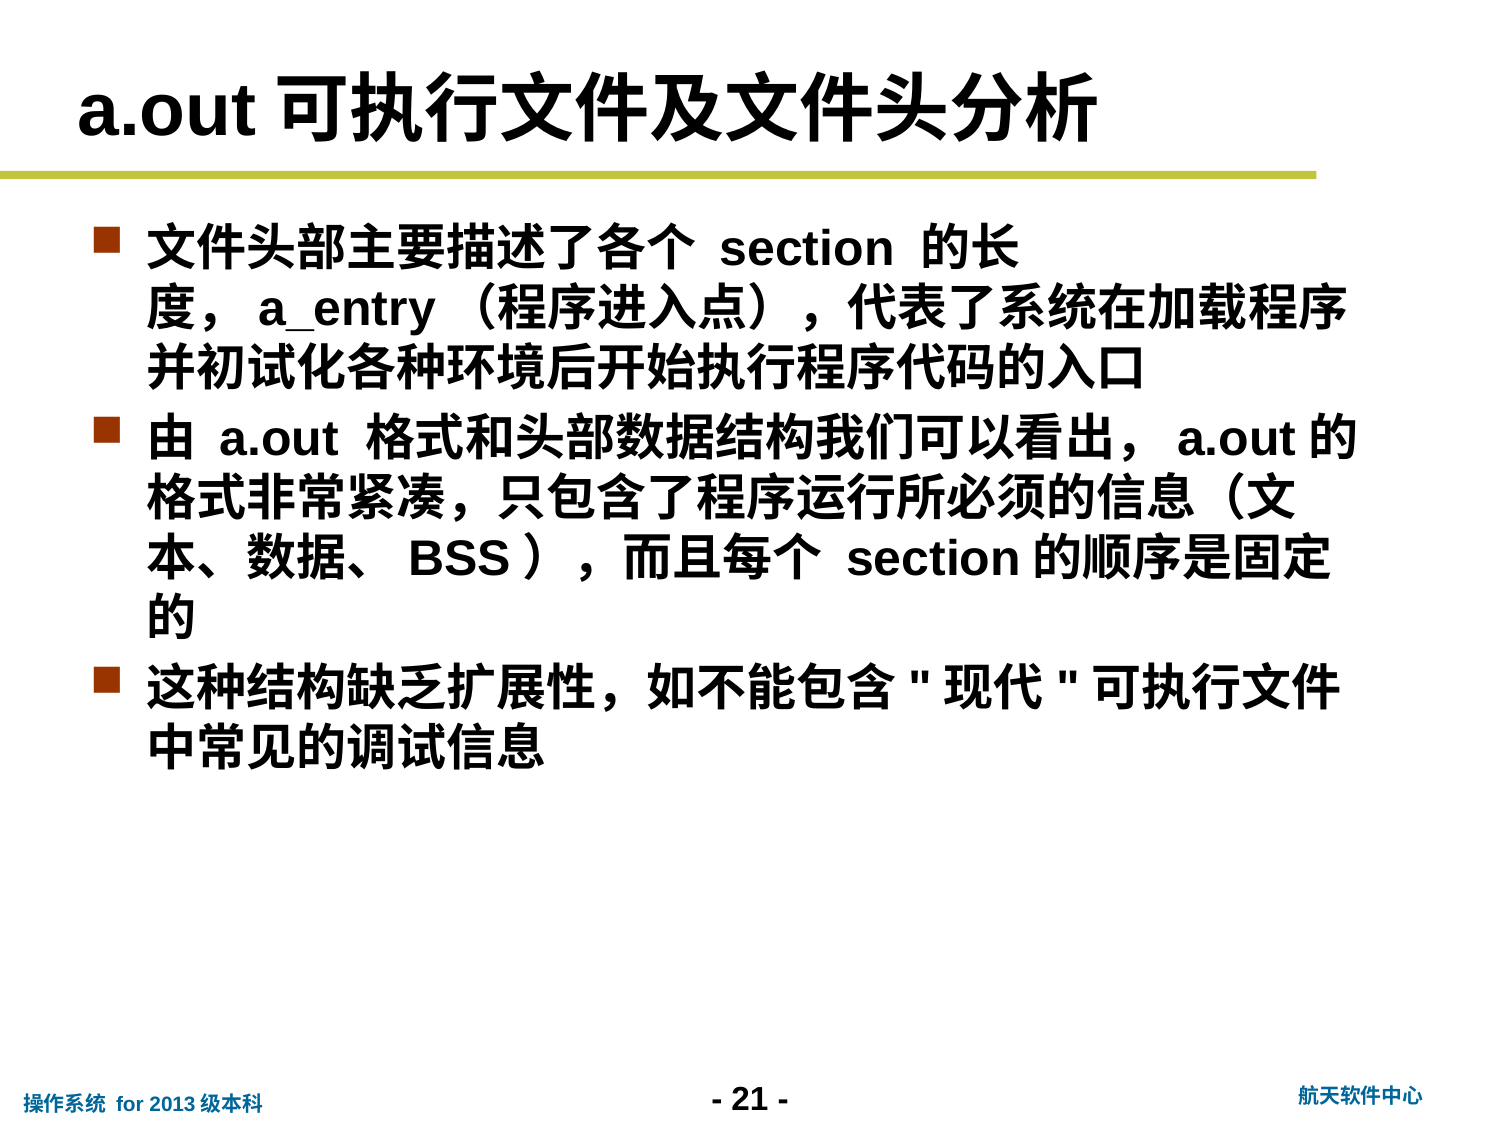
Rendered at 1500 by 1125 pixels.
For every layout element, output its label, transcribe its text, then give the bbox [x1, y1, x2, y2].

title a.out可执行文件及文件头分析 [62, 50, 1350, 161]
list 文件头部主要描述了各个 section 的长度，a_entry（程序进入点），代表了系统在加载程序并初试化各种环境后开始执行程序代码的入口 由 a.out 格式和头部数据结构我们可以看出，a.out的格式非常紧凑，只包含了程序运行所必须的信息（文本、数据、BSS），而且每个 section的顺序是固定的 这种结构缺乏扩展性，如不能包含"现代"可执行文件中常见的调试信息 [75, 208, 1375, 951]
